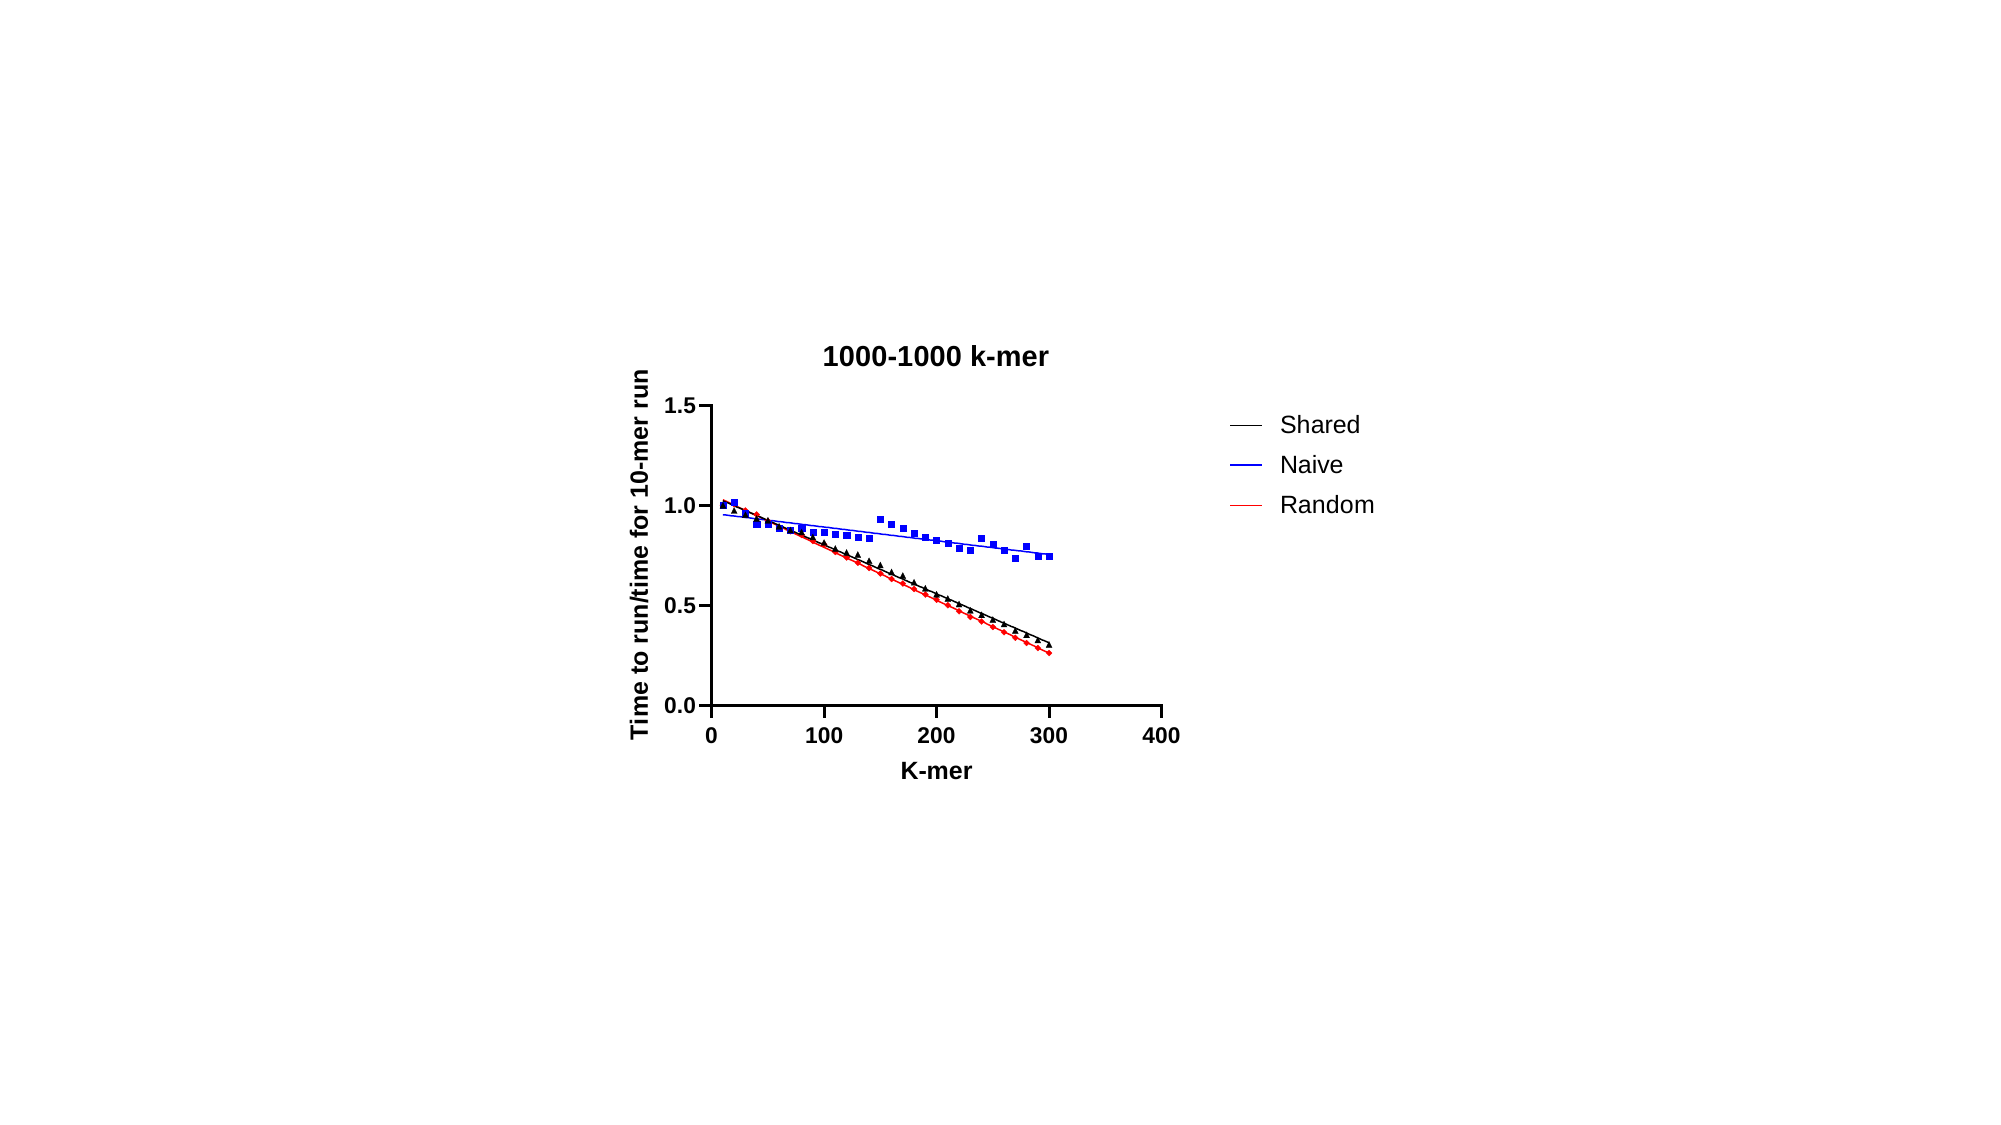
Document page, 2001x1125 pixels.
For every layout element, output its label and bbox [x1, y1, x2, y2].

text_box [603, 318, 1397, 807]
